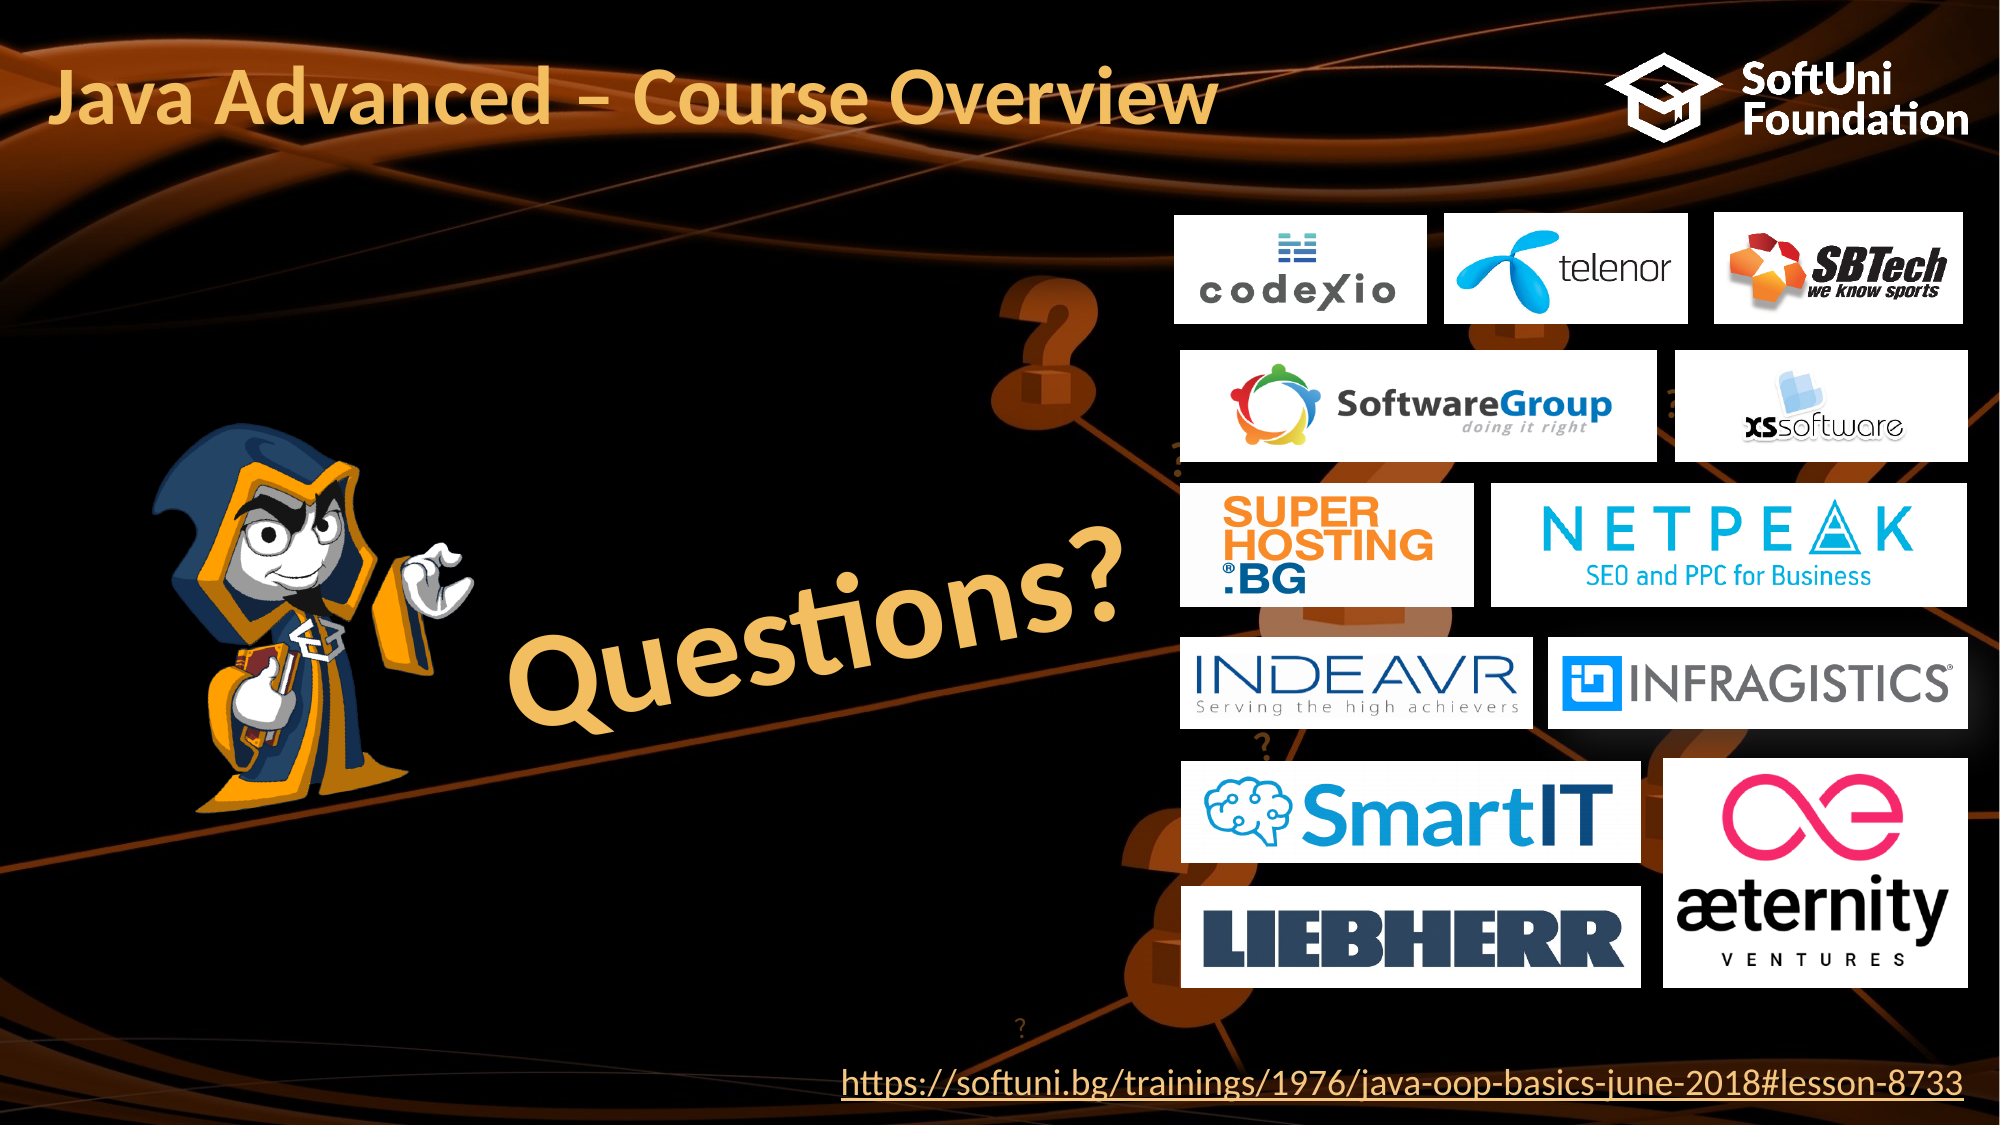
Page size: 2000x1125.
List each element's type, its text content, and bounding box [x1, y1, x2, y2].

text_box https://softuni.bg/trainings/1976/java-oop-basics-june-2018#lesson-8733 [250, 1049, 1971, 1108]
text_box Java Advanced – Course Overview [30, 6, 1602, 189]
picture [0, 0, 2000, 1125]
